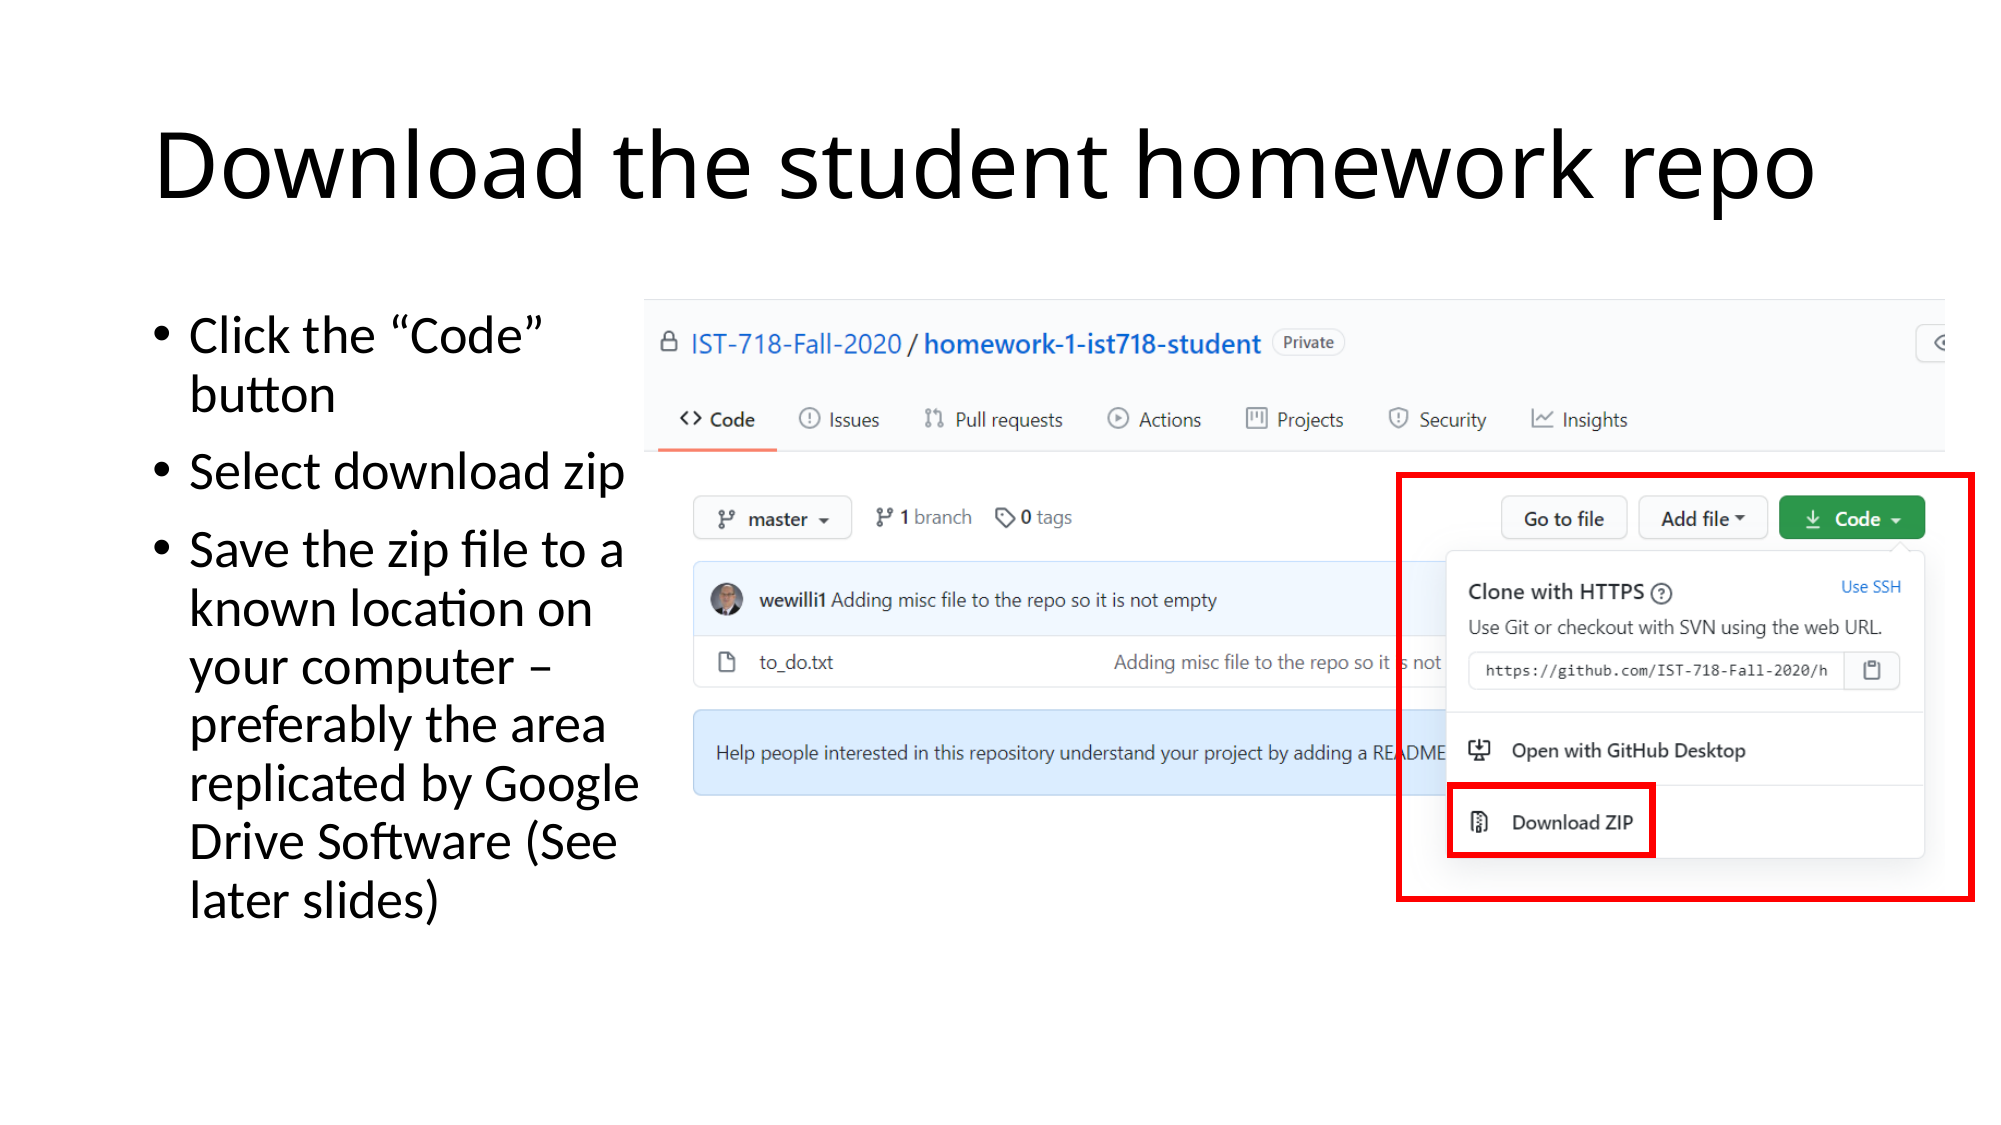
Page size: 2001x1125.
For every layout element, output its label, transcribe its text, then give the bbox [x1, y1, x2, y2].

picture [644, 299, 1945, 907]
title Download the student homework repo [137, 59, 1863, 278]
text_box [1945, 474, 1973, 900]
list Click the “Code” button Select download zip Save the zip file to a known location on your computer – preferably the area replicated by Google Drive Software (See later slides) [137, 299, 657, 1014]
